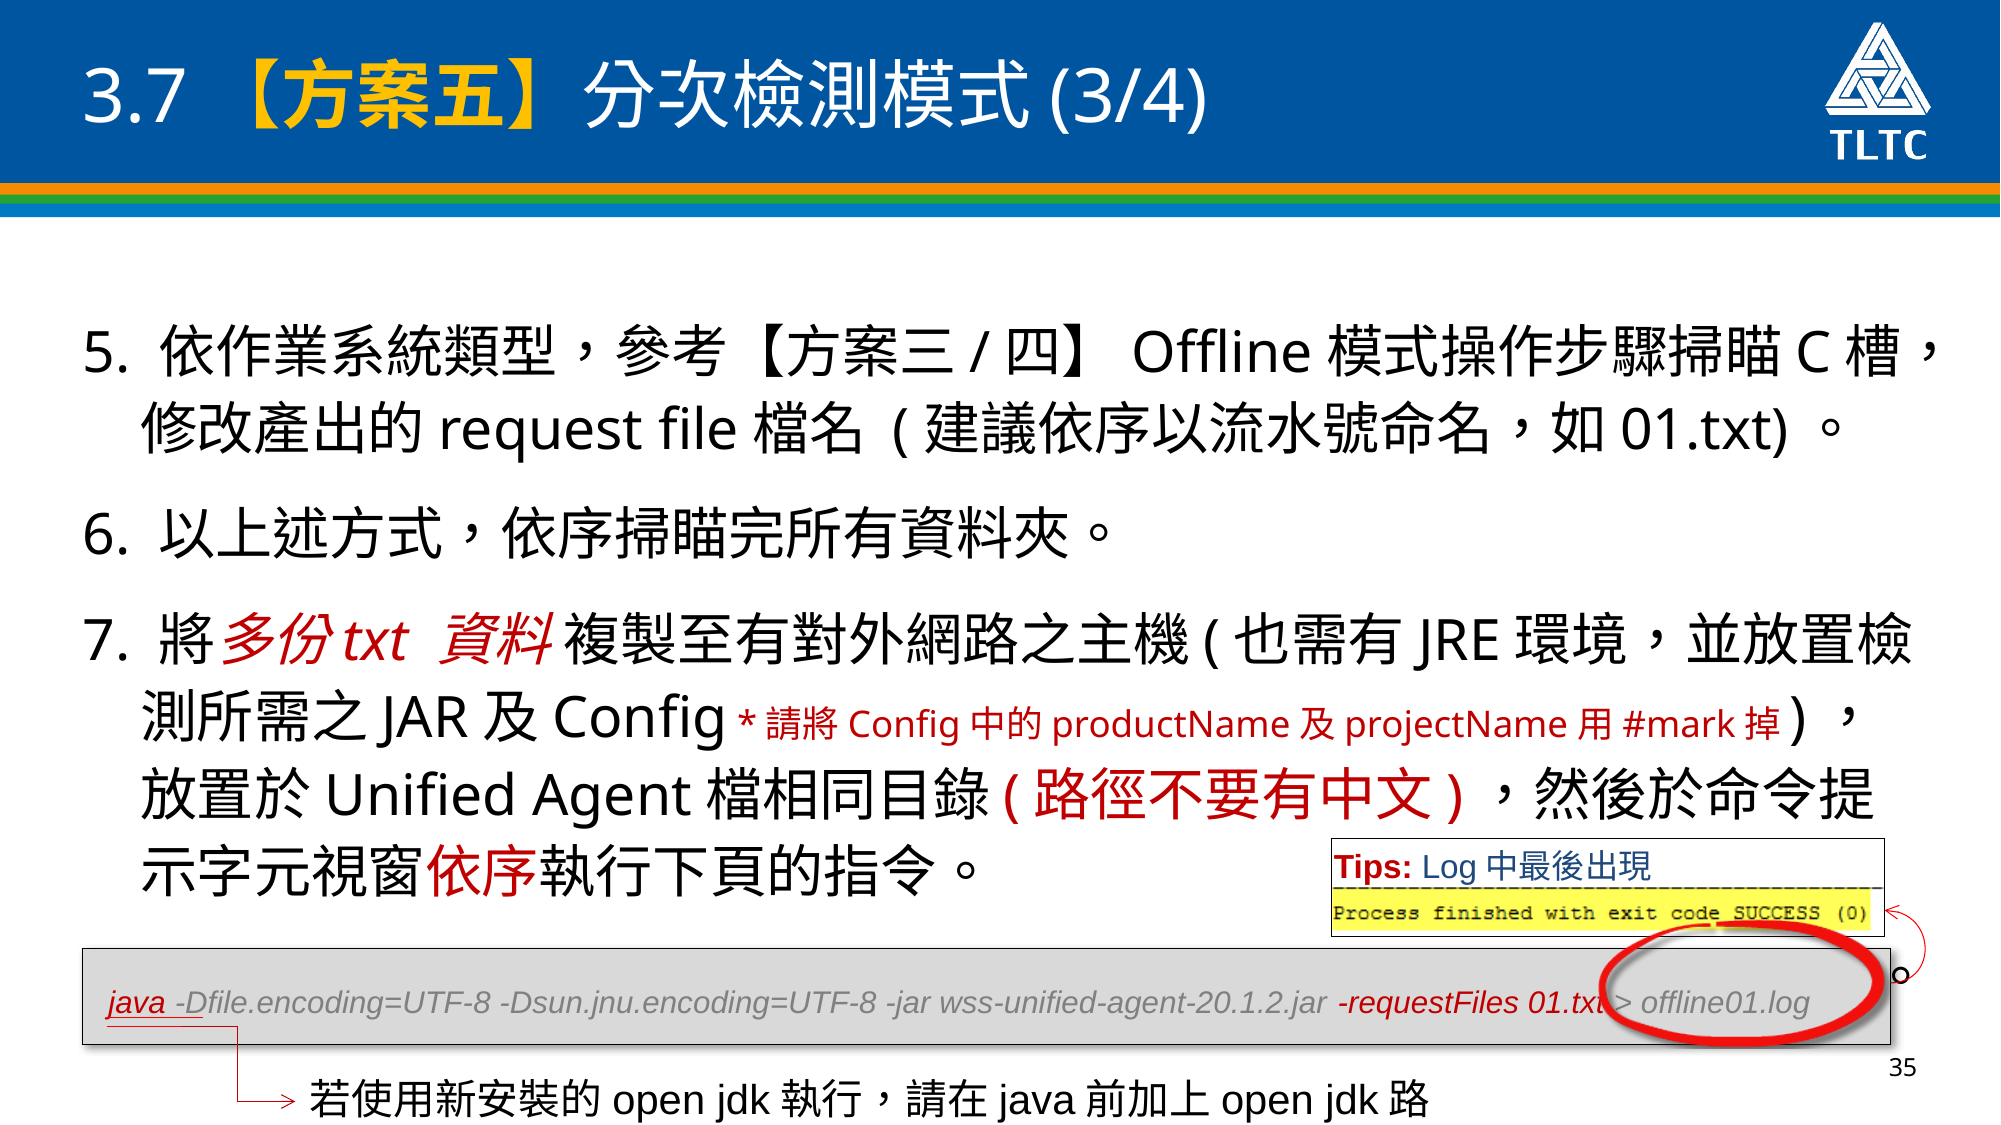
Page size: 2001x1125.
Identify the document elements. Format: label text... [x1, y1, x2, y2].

text_box java -Dfile.encoding=UTF-8 -Dsun.jnu.encoding=UTF-8 -jar wss-unified-agent-20.1.2.jar -requestFiles 01.txt > offline01.log [81, 947, 1593, 1046]
title 3.7【方案五】分次檢測模式(3/4) [67, 41, 1788, 155]
text_box Tips: Log中最後出現 [1319, 837, 1330, 893]
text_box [1884, 910, 1891, 917]
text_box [106, 1017, 203, 1027]
text_box 若使用新安裝的open jdk執行，請在java前加上open jdk路徑 [295, 1063, 1466, 1125]
text_box [1330, 837, 1885, 938]
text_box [180, 1026, 296, 1102]
slide_number 35 [1738, 1045, 1933, 1091]
picture [1822, 12, 1933, 173]
picture [1331, 886, 1891, 1049]
list 5. 依作業系統類型，參考【方案三/四】Offline模式操作步驟掃瞄C槽，修改產出的request file檔名 (建議依序以流水號命名，如01.txt)。 6. 以上述方式，依序掃瞄完所有資料夾。 7. 將多份txt 資料 複製至有對外網路之主機(也需有JRE環境，並放置檢測所需之JAR及Config *請將Config中的productName及projectName用#mark掉)，放置於Unified Agent檔相同目錄(路徑不要有中文)，然後於命令提示字元視窗依序執行下頁的指令。 8. 第一份txt資料上載指令如下，執行後檢視offline01.log中確認成功。 [67, 298, 1933, 1091]
